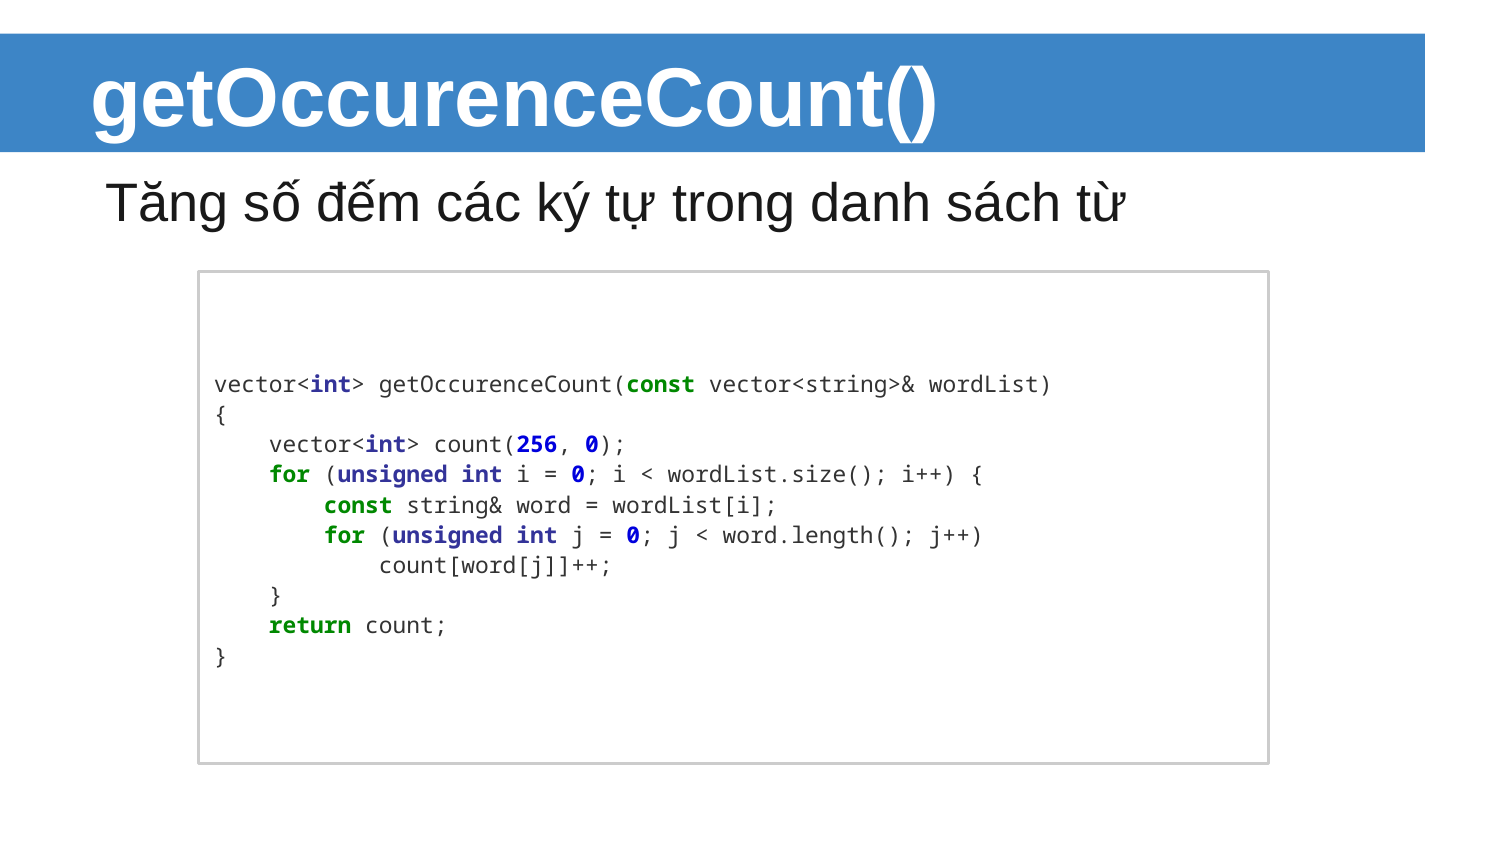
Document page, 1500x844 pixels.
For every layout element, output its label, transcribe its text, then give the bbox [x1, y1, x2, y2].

title getOccurenceCount() [75, 33, 1425, 152]
list Tăng số đếm các ký tự trong danh sách từ [75, 152, 1425, 808]
text_box vector<int> getOccurenceCount(const vector<string>& wordList) { vector<int> count(256, 0); for (unsigned int i = 0; i < wordList.size(); i++) { const string& word = wordList[i]; for (unsigned int j = 0; j < word.length(); j++) count[word[j]]++; } return count; } [198, 271, 1269, 764]
